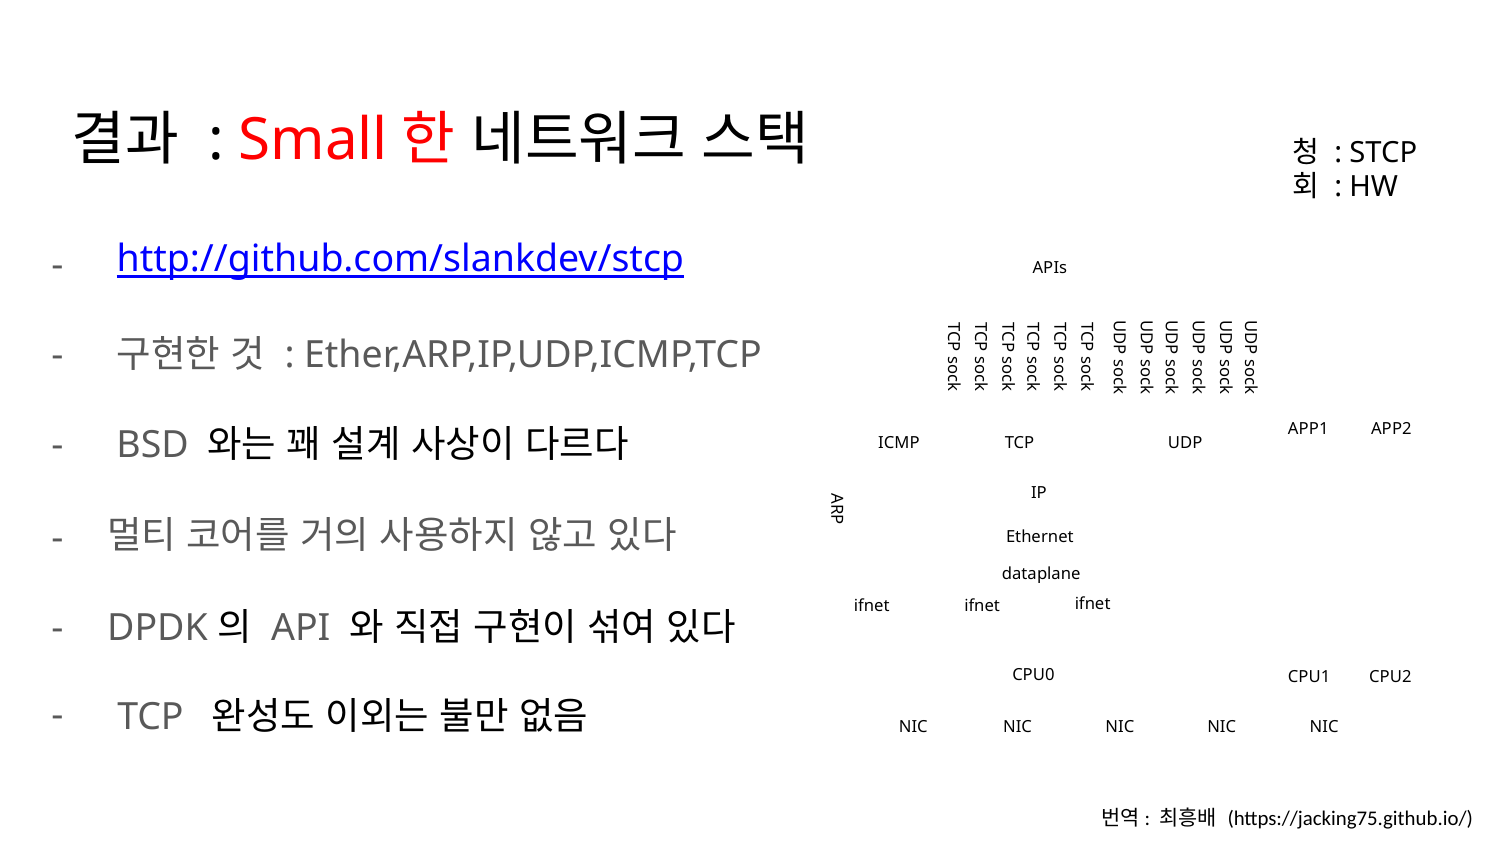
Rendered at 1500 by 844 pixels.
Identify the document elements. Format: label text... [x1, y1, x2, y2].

text_box UDP sock [1103, 320, 1126, 395]
text_box - - [51, 252, 64, 383]
text_box TCP 완성도 이외는 불만 없음 [117, 697, 589, 745]
text_box APP1 [1287, 422, 1329, 445]
text_box TCP sock [1070, 322, 1093, 392]
text_box TCP sock [964, 322, 987, 392]
text_box UDP [1167, 437, 1203, 460]
text_box NIC [1207, 720, 1237, 743]
text_box TCP sock [991, 322, 1014, 392]
text_box TCP sock [1016, 322, 1039, 392]
text_box - [51, 431, 64, 472]
text_box - - [51, 524, 64, 656]
text_box UDP sock [1209, 320, 1232, 395]
text_box 멀티 코어를 거의 사용하지 않고 있다 DPDK의 API 와 직접 구현이 섞여 있다 [107, 520, 737, 656]
text_box TCP [1004, 437, 1035, 460]
text_box http://github.com/slankdev/stcp 구현한 것 : Ether,ARP,IP,UDP,ICMP,TCP [116, 252, 763, 383]
text_box BSD 와는 꽤 설계 사상이 다르다 [116, 425, 630, 472]
text_box UDP sock [1182, 320, 1205, 395]
text_box ifnet [853, 599, 890, 622]
text_box TCP sock [1043, 322, 1066, 392]
text_box 청 : STCP 회 : HW [1292, 139, 1418, 210]
text_box ICMP [878, 437, 920, 460]
text_box UDP sock [1155, 320, 1178, 395]
text_box APP2 [1371, 422, 1413, 445]
text_box - [51, 702, 64, 743]
text_box 결과 : Small한 네트워크 스택 [71, 70, 810, 179]
text_box CPU1 [1287, 670, 1331, 693]
text_box APIs [1032, 262, 1068, 285]
text_box 번역: 최흥배 (https://jacking75.github.io/) [1086, 796, 1488, 837]
text_box NIC [1105, 720, 1135, 743]
text_box NIC [1003, 720, 1033, 743]
text_box IP Ethernet dataplane ifnet CPU0 [1001, 491, 1111, 695]
text_box NIC [899, 720, 928, 743]
text_box UDP sock [1234, 320, 1257, 395]
text_box ARP [820, 493, 843, 526]
text_box TCP sock [937, 322, 960, 392]
text_box UDP sock [1130, 320, 1153, 395]
text_box CPU2 [1369, 670, 1412, 693]
text_box NIC [1309, 720, 1339, 743]
text_box ifnet [964, 599, 1001, 622]
